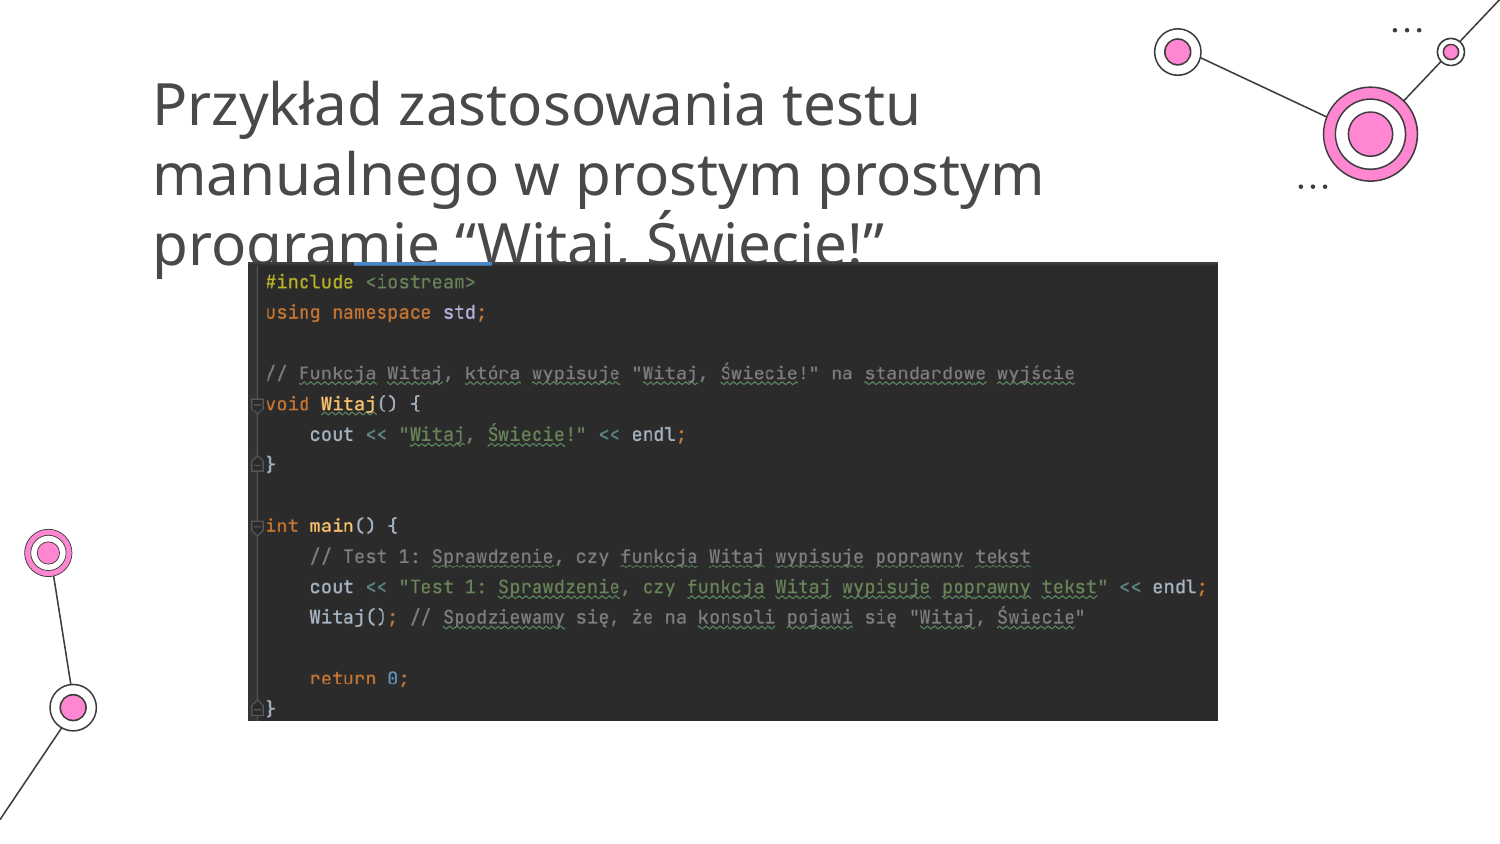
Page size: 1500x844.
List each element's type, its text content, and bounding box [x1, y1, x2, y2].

title Przykład zastosowania testu manualnego w prostym prostym programie “Witaj, Świecie!” [137, 52, 1218, 147]
picture [247, 262, 1219, 721]
